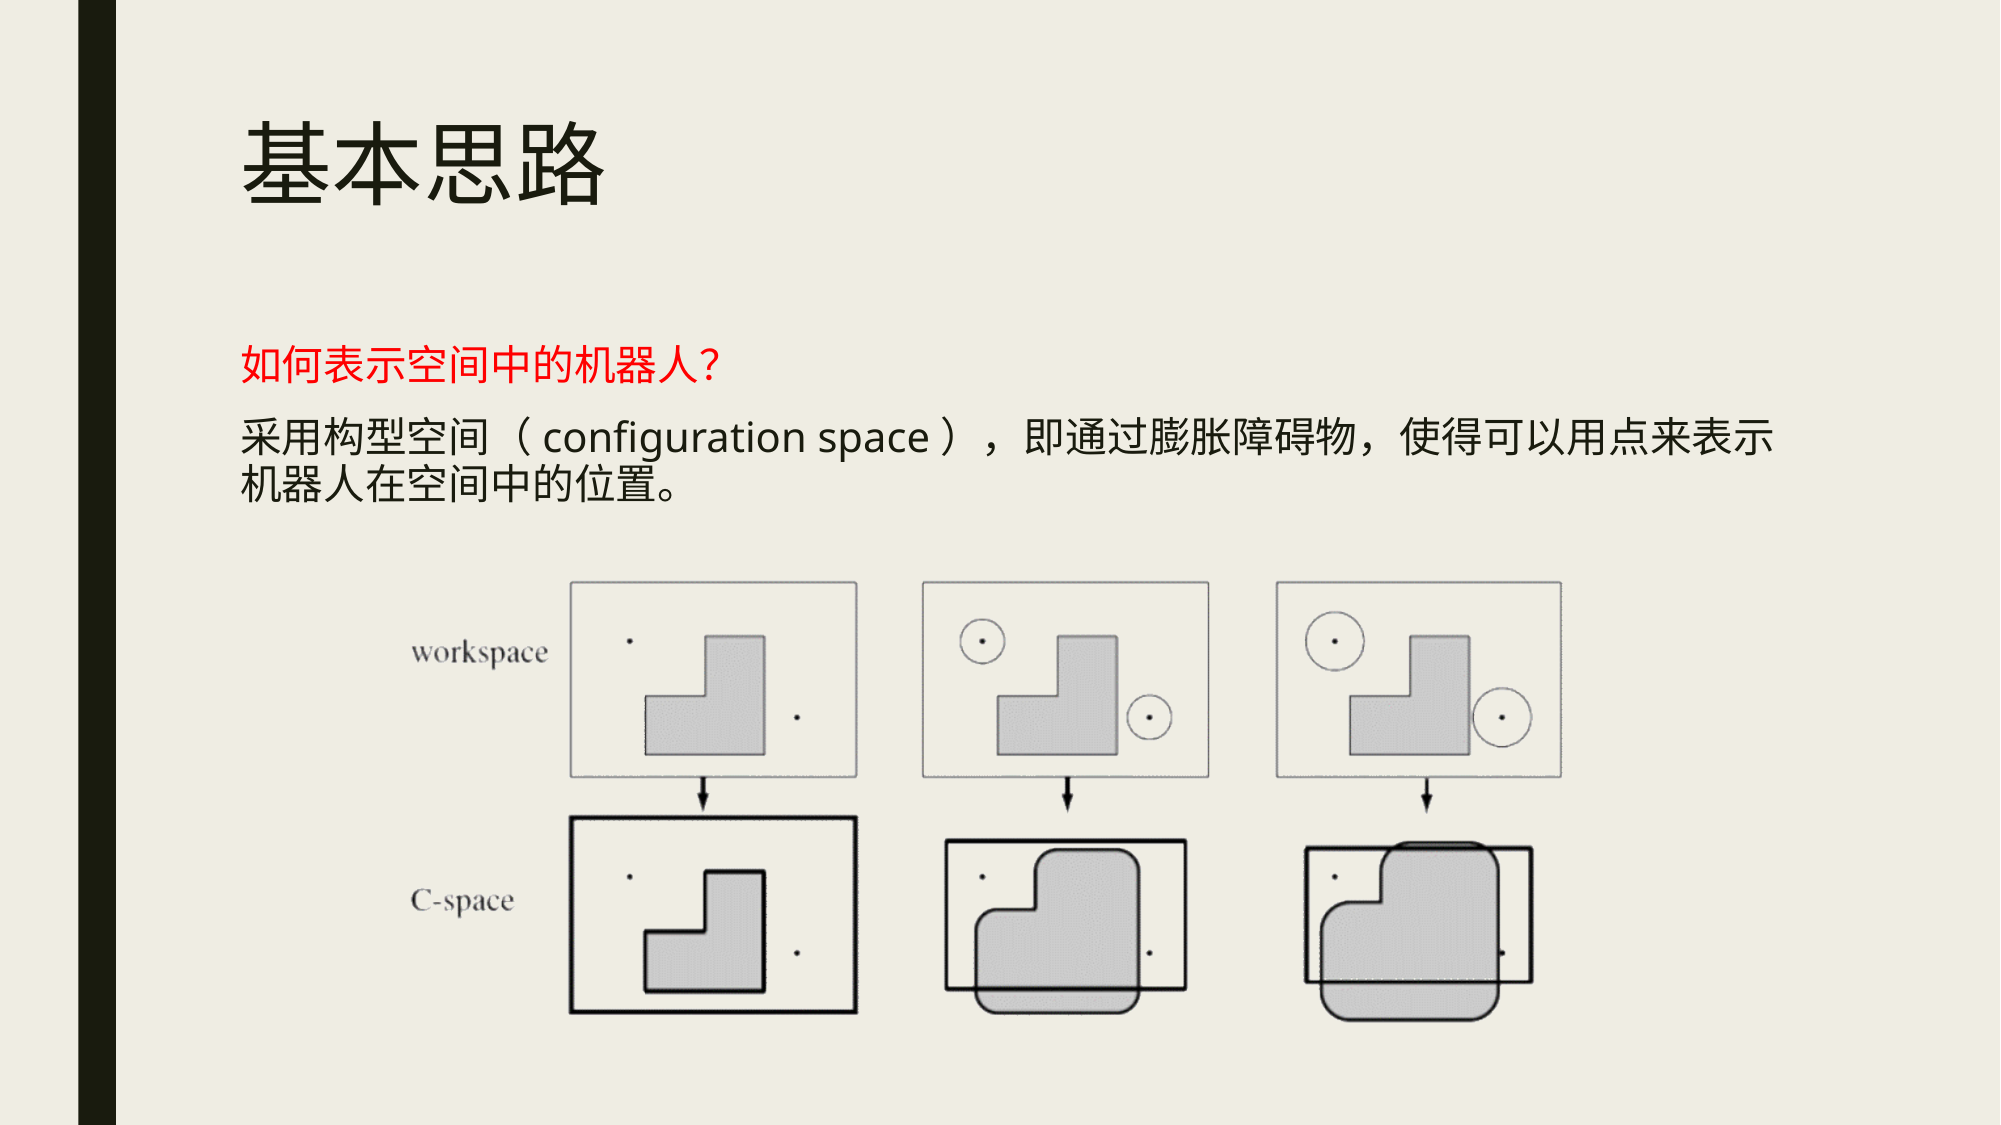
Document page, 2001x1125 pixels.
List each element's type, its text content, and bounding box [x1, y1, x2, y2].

picture [375, 562, 1625, 1048]
title 基本思路 [225, 112, 1800, 335]
list 如何表示空间中的机器人？ 采用构型空间（configuration space），即通过膨胀障碍物，使得可以用点来表示机器人在空间中的位置。 [225, 335, 1800, 924]
